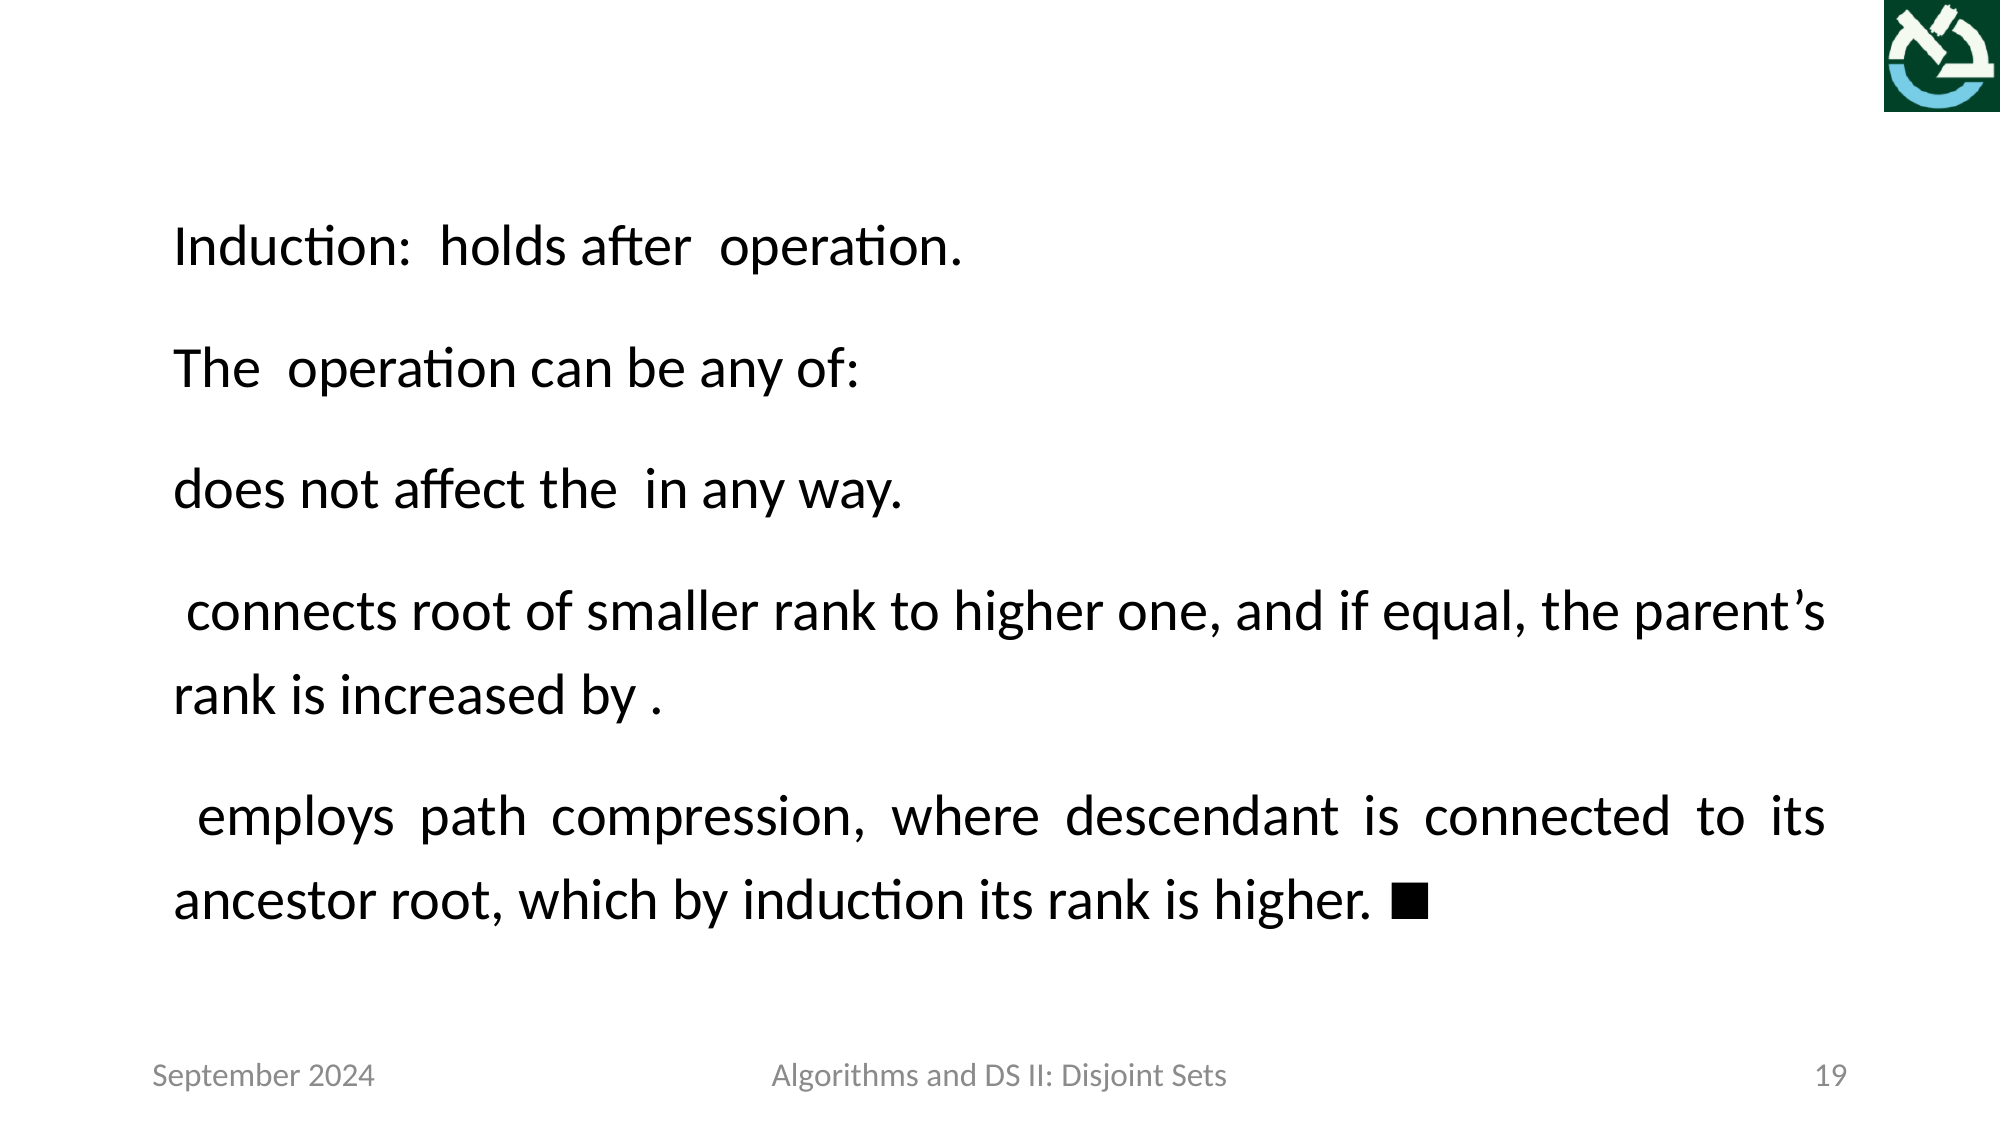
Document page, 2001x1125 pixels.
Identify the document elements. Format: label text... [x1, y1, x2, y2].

picture [1884, 0, 2000, 112]
footer Algorithms and DS II: Disjoint Sets [662, 1042, 1338, 1103]
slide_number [137, 1042, 588, 1103]
slide_number 19 [1412, 1042, 1863, 1103]
